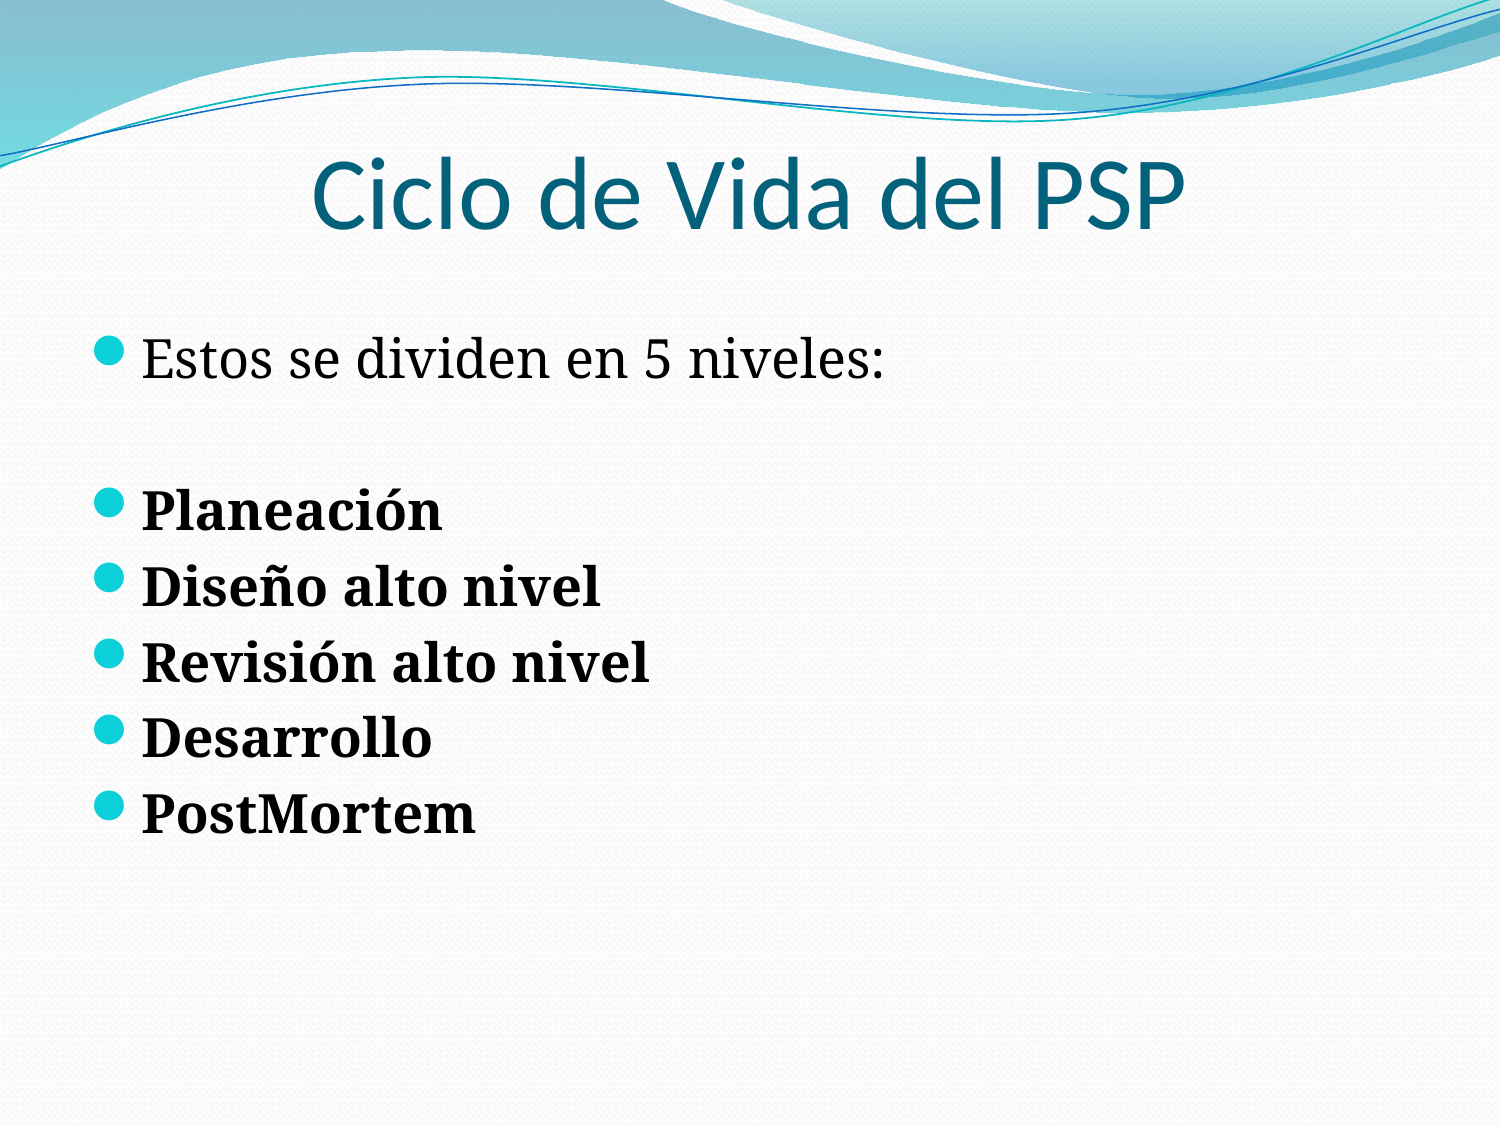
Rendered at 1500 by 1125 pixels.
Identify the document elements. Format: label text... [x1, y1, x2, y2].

list Estos se dividen en 5 niveles: Planeación Diseño alto nivel Revisión alto nivel Desarrollo PostMortem [75, 317, 1425, 1038]
title Ciclo de Vida del PSP [75, 62, 1425, 250]
